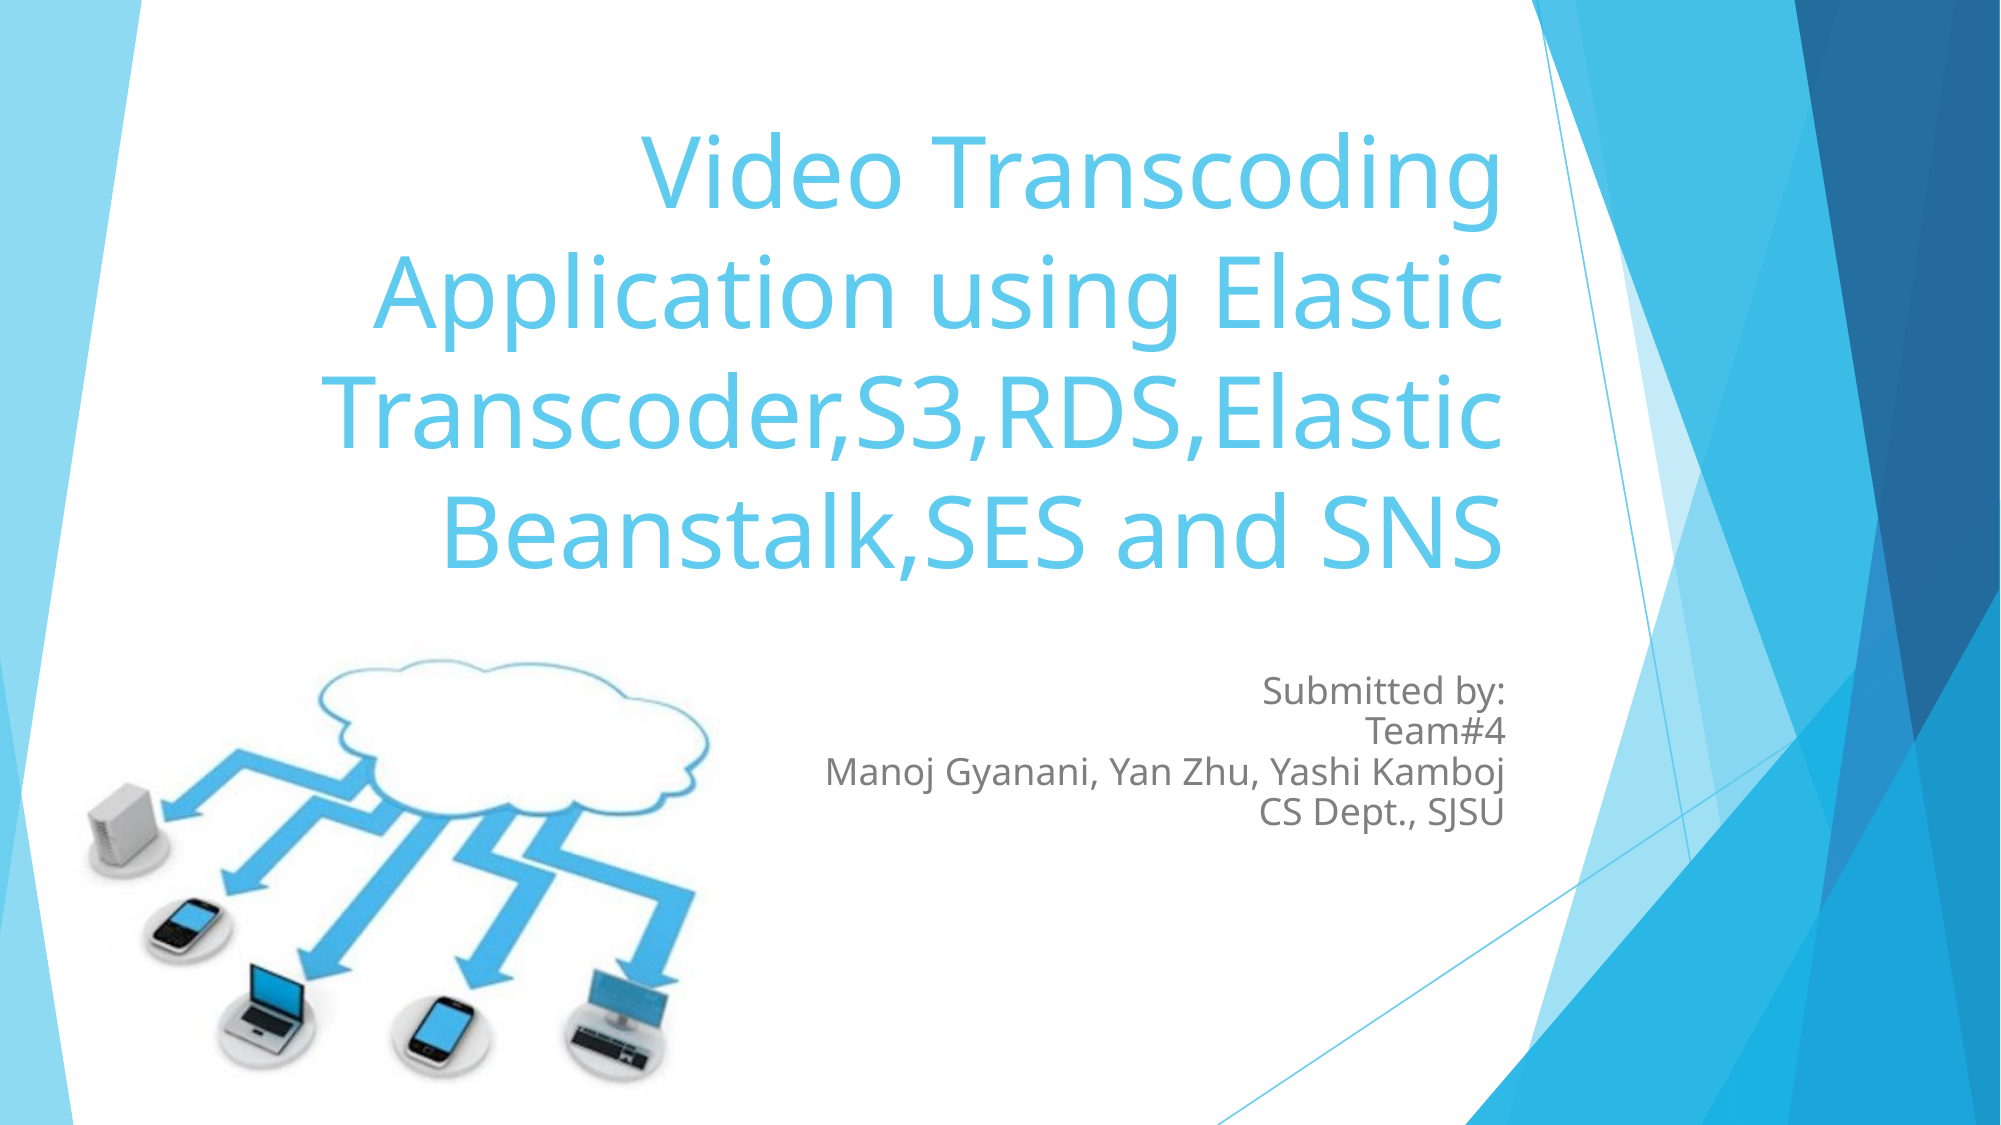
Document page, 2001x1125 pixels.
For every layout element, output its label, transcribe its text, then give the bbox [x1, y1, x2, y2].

picture [71, 640, 731, 1105]
title Video Transcoding Application using Elastic Transcoder,S3,RDS,Elastic Beanstalk,SES and SNS [247, 16, 1522, 596]
subtitle Submitted by: Team#4 Manoj Gyanani, Yan Zhu, Yashi Kamboj CS Dept., SJSU [735, 664, 1522, 845]
